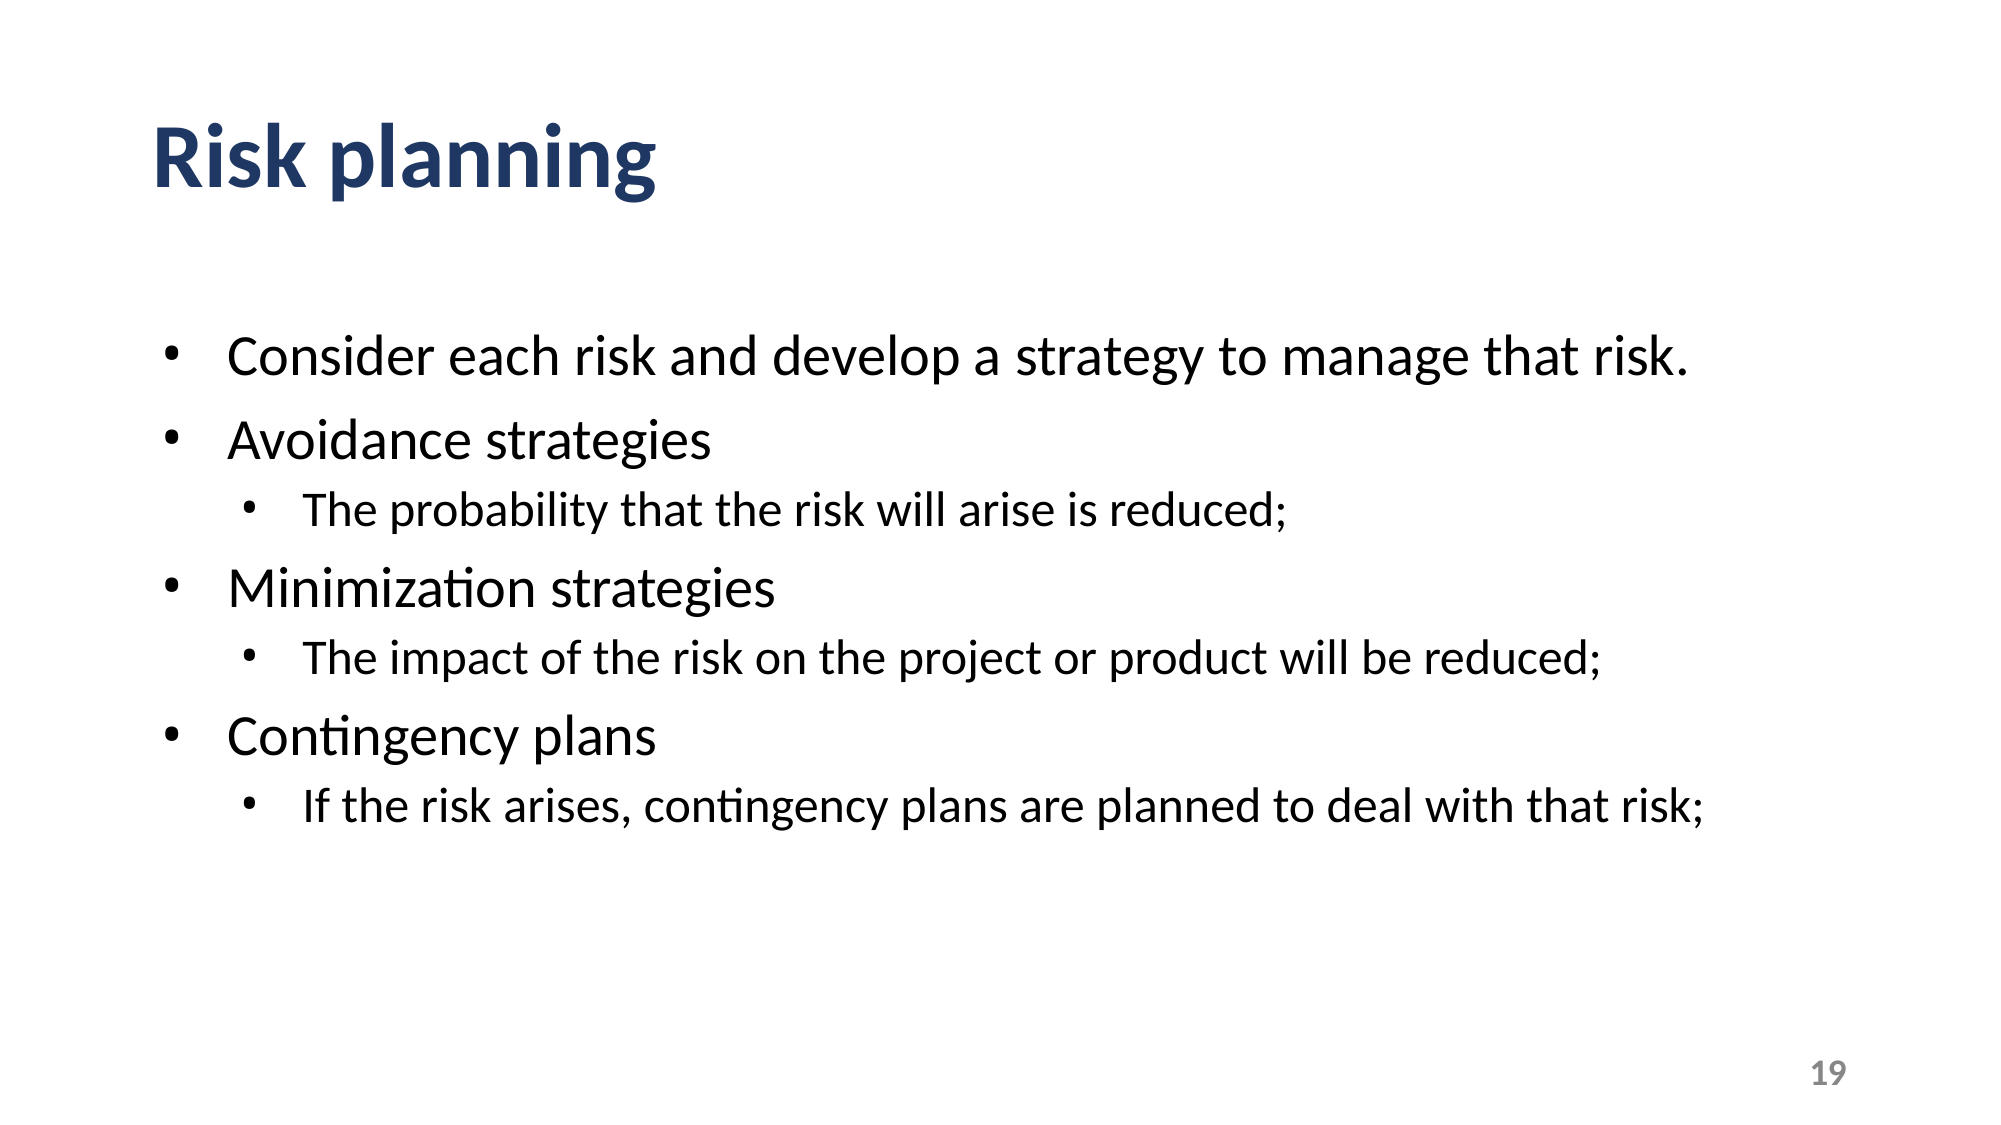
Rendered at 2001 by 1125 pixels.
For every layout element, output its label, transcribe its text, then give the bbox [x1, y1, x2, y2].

title Risk planning [81, 94, 1910, 285]
slide_number 19 [1807, 1055, 1856, 1125]
text_box Consider each risk and develop a strategy to manage that risk. Avoidance strategies The probability that the risk will arise is reduced; Minimization strategies The impact of the risk on the project or product will be reduced; Contingency plans If the risk arises, contingency plans are planned to deal with that risk; [158, 301, 1710, 833]
